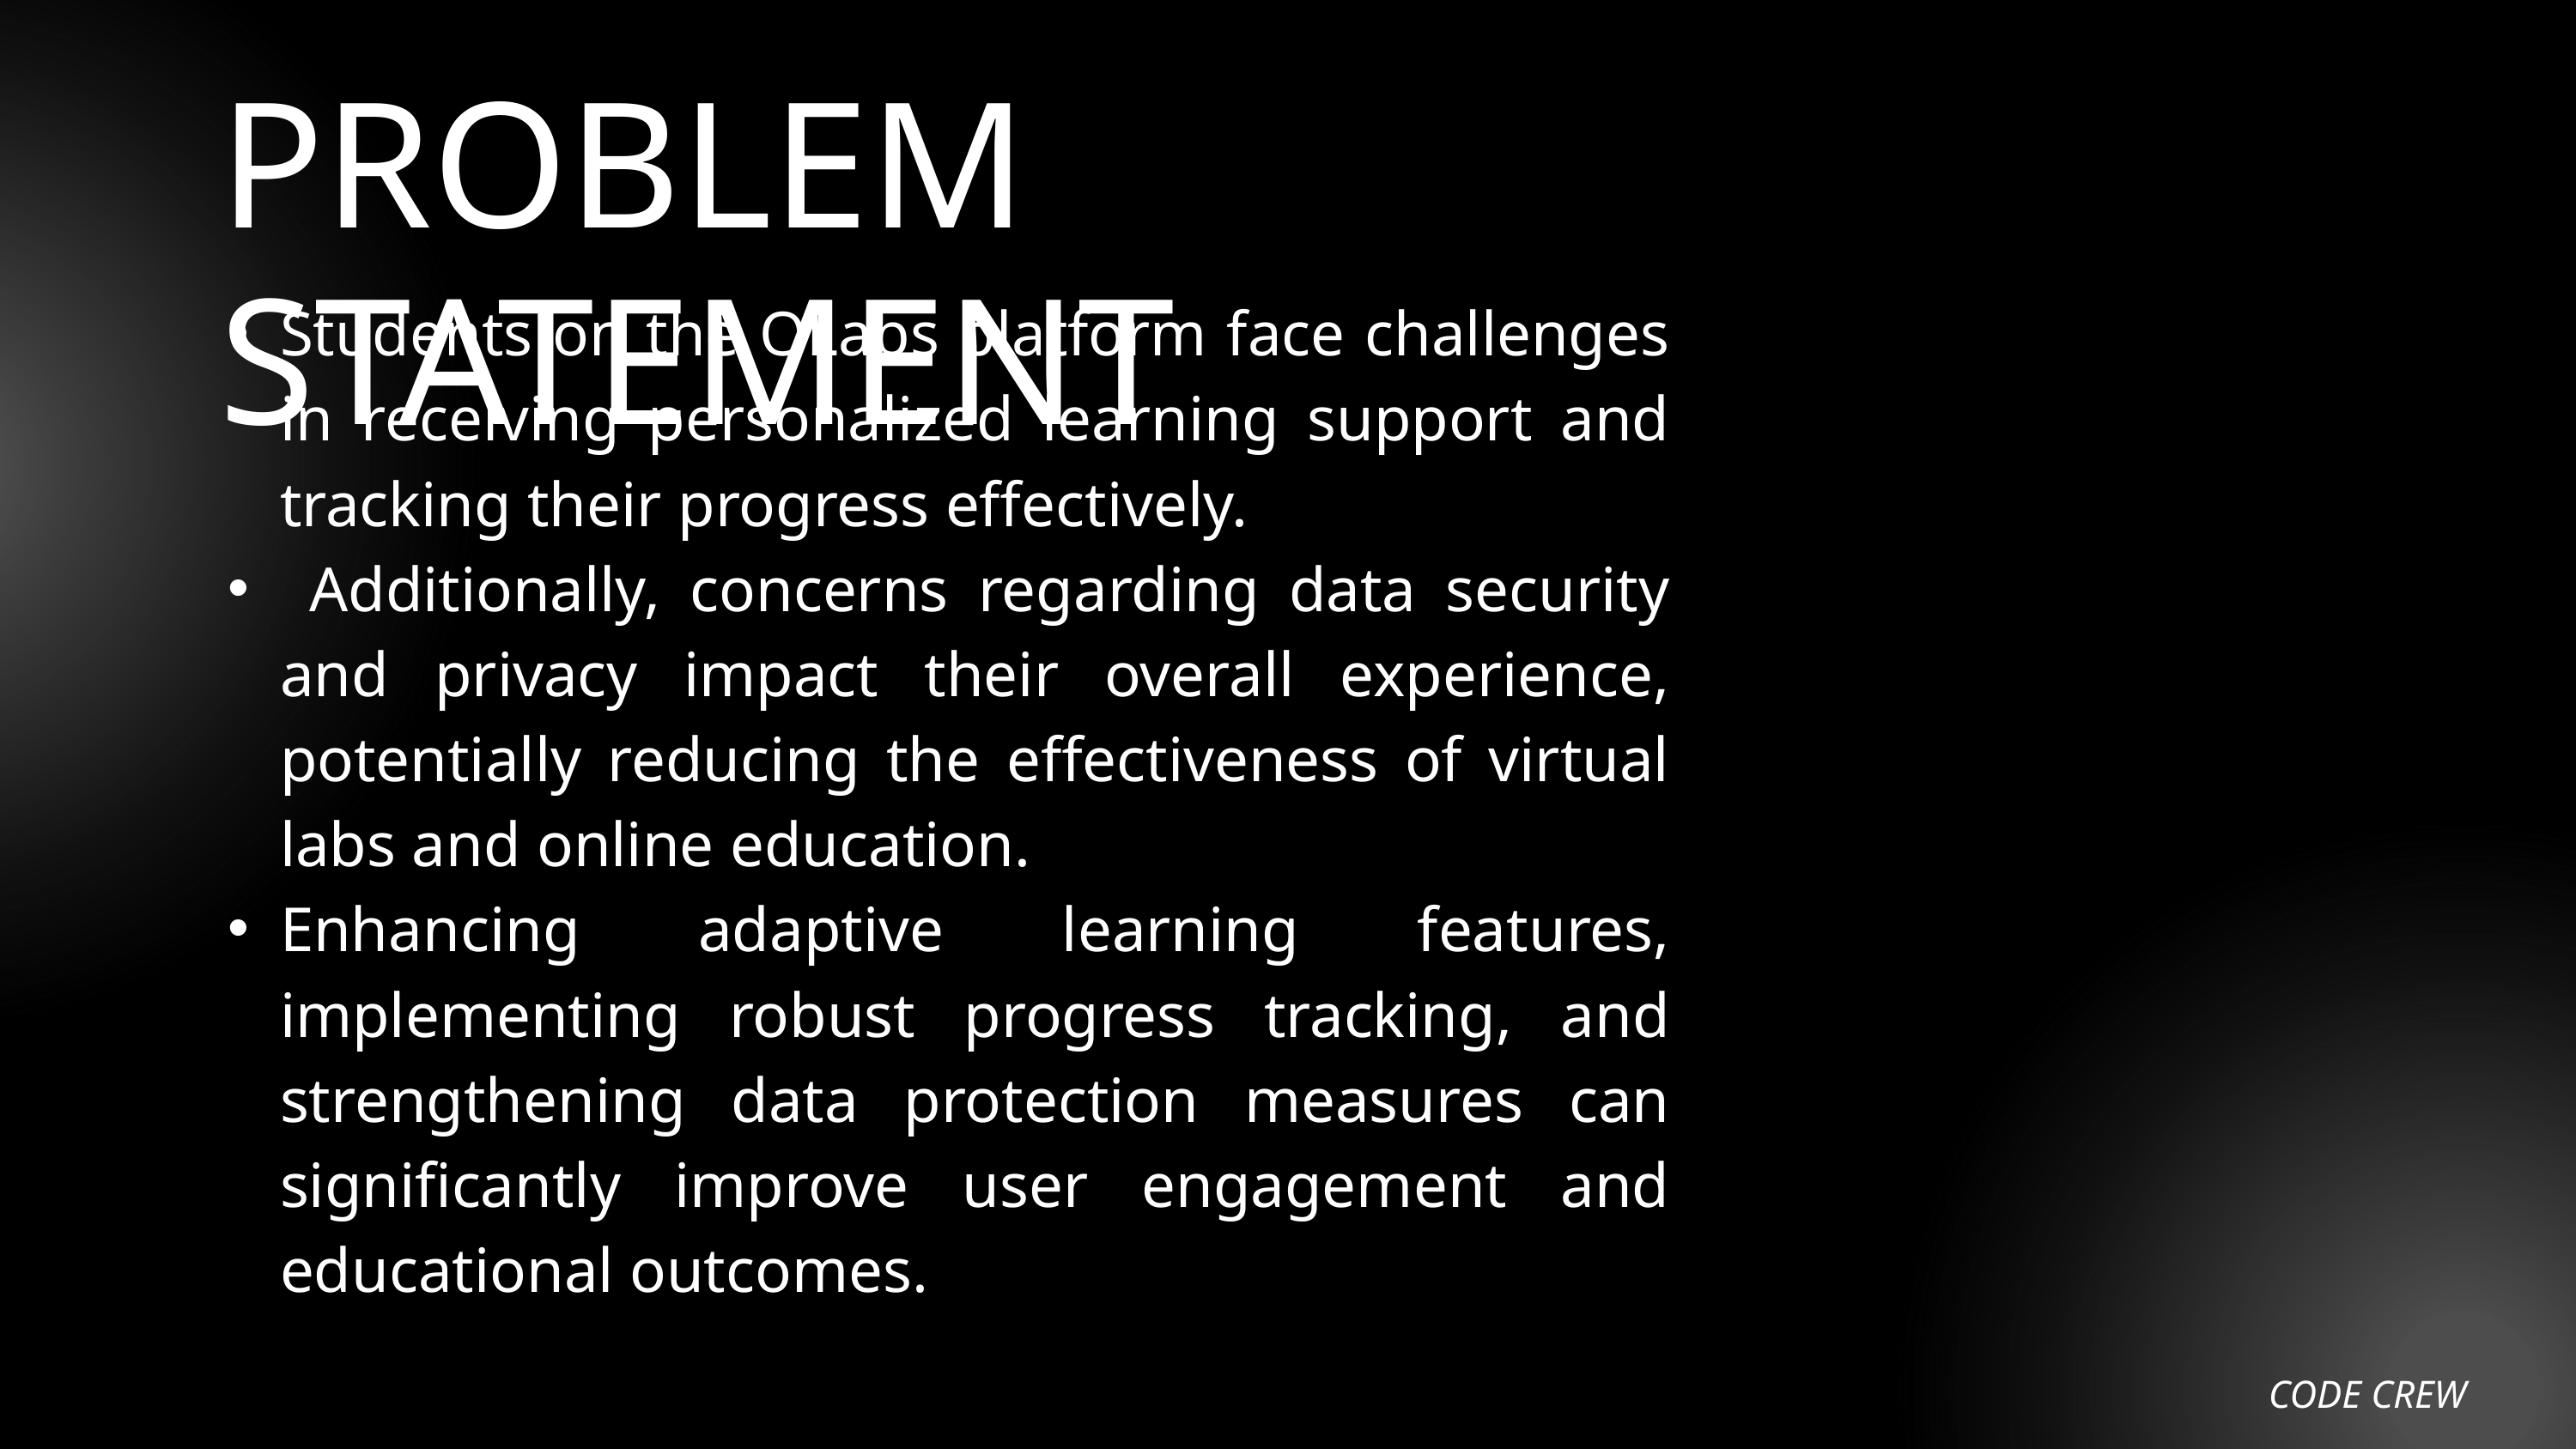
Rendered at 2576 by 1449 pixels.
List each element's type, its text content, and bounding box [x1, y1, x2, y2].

text_box [1892, 817, 2576, 1449]
text_box [0, 0, 487, 1037]
text_box Students on the OLabs platform face challenges in receiving personalized learning support and tracking their progress effectively. Additionally, concerns regarding data security and privacy impact their overall experience, potentially reducing the effectiveness of virtual labs and online education. Enhancing adaptive learning features, implementing robust progress tracking, and strengthening data protection measures can significantly improve user engagement and educational outcomes. [176, 282, 1671, 1390]
text_box CODE CREW [1957, 1362, 2576, 1416]
text_box PROBLEM STATEMENT [219, 65, 1552, 282]
